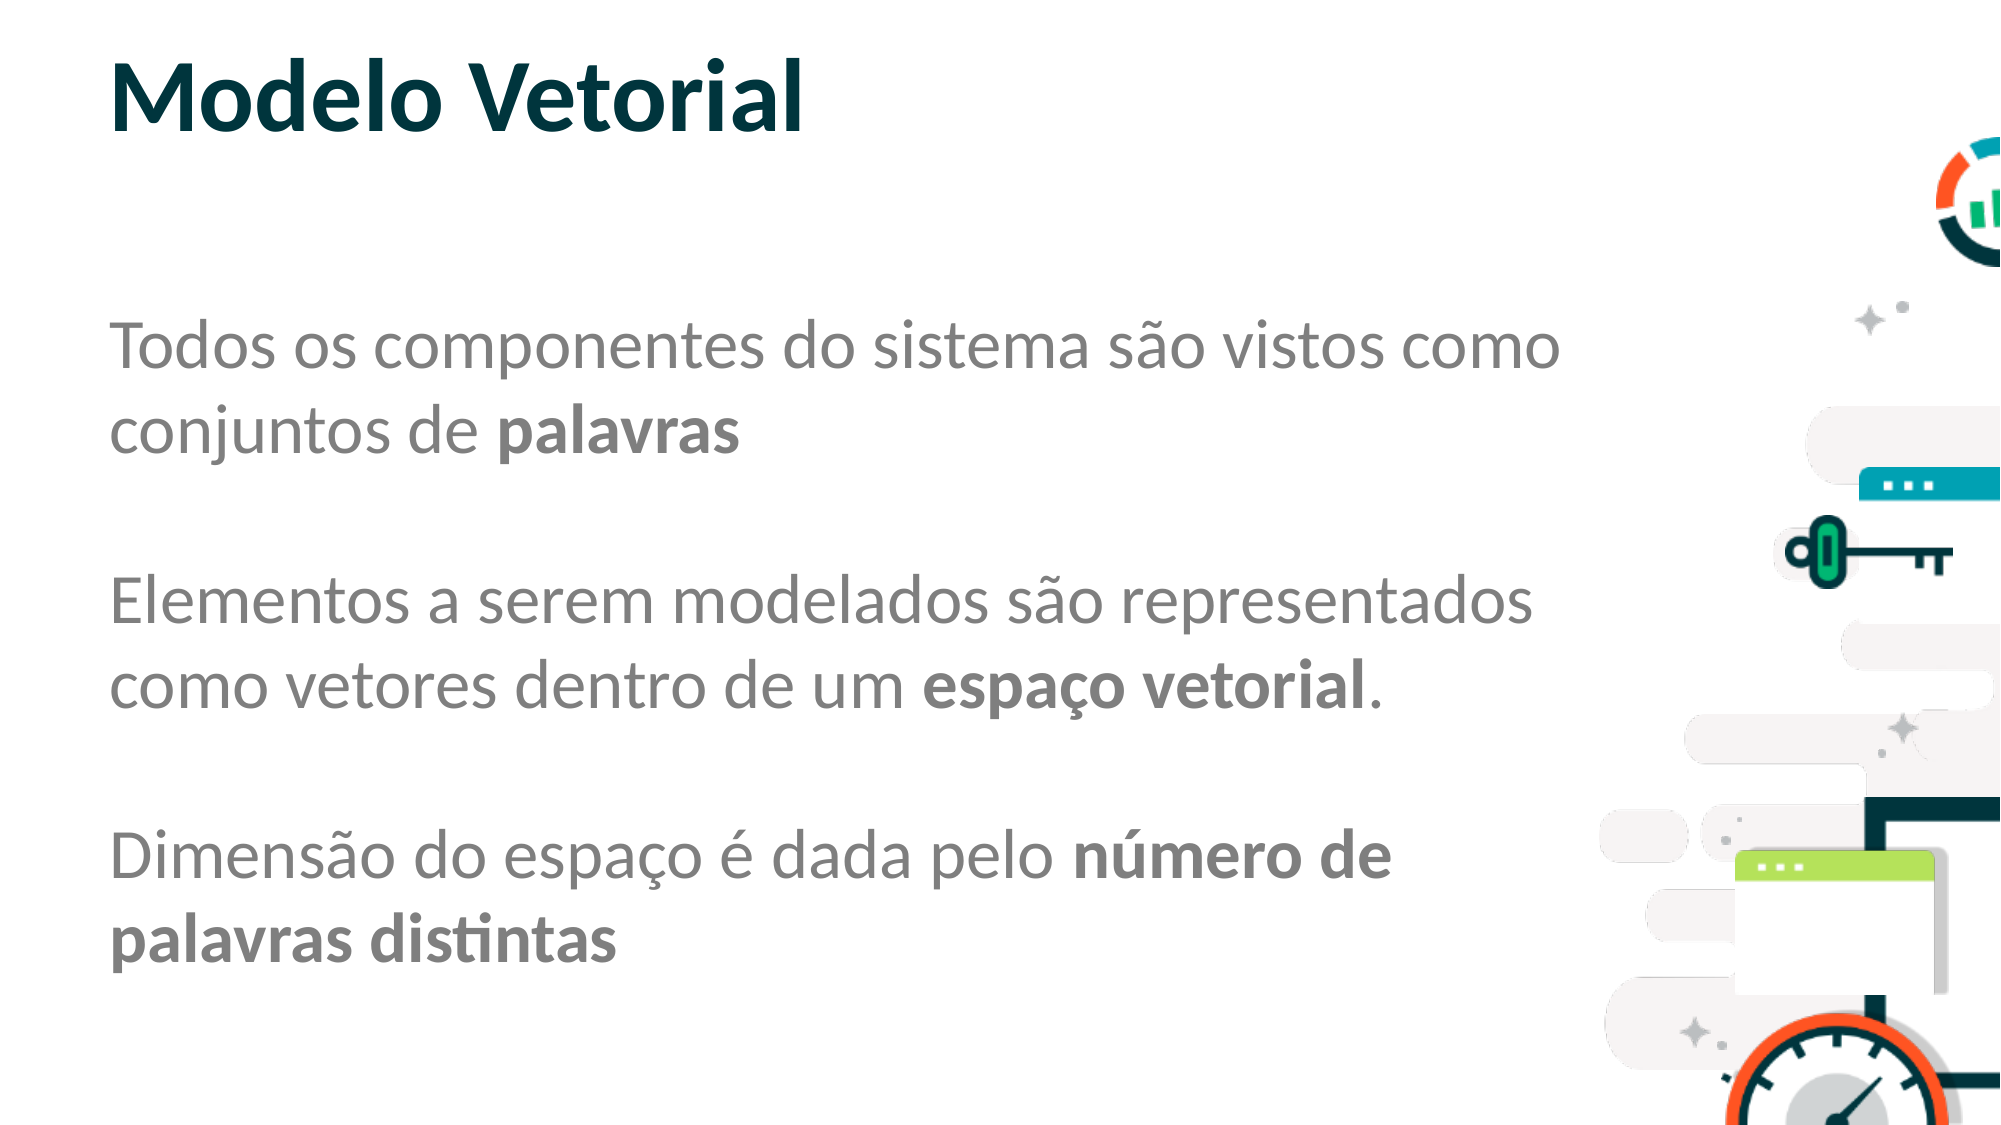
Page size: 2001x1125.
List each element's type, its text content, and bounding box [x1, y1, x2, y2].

picture [1896, 301, 1909, 313]
picture [1599, 406, 2000, 1125]
picture [1936, 137, 2000, 267]
picture [1854, 304, 1886, 336]
title Modelo Vetorial [93, 0, 1736, 197]
subtitle Todos os componentes do sistema são vistos como conjuntos de palavras Elementos a serem modelados são representados como vetores dentro de um espaço vetorial. Dimensão do espaço é dada pelo número de palavras distintas [94, 249, 1595, 1025]
